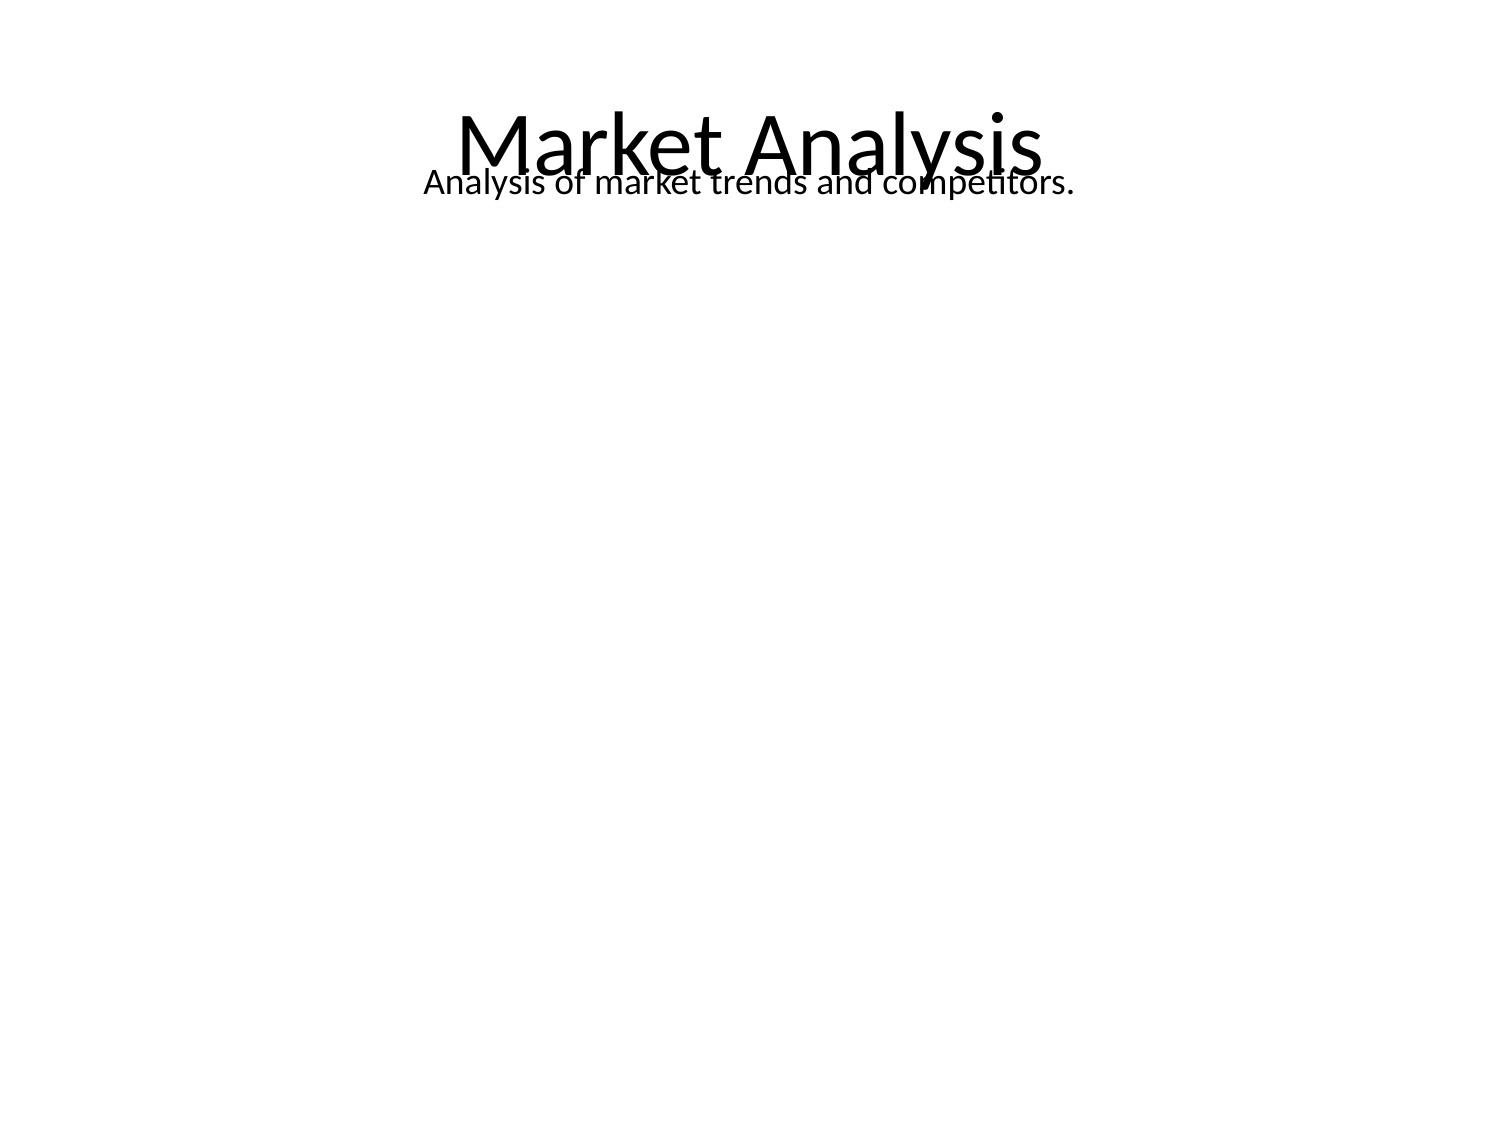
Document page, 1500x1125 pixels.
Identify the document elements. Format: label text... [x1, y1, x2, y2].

text_box Analysis of market trends and competitors. [408, 149, 1092, 210]
title Market Analysis [75, 45, 1425, 233]
